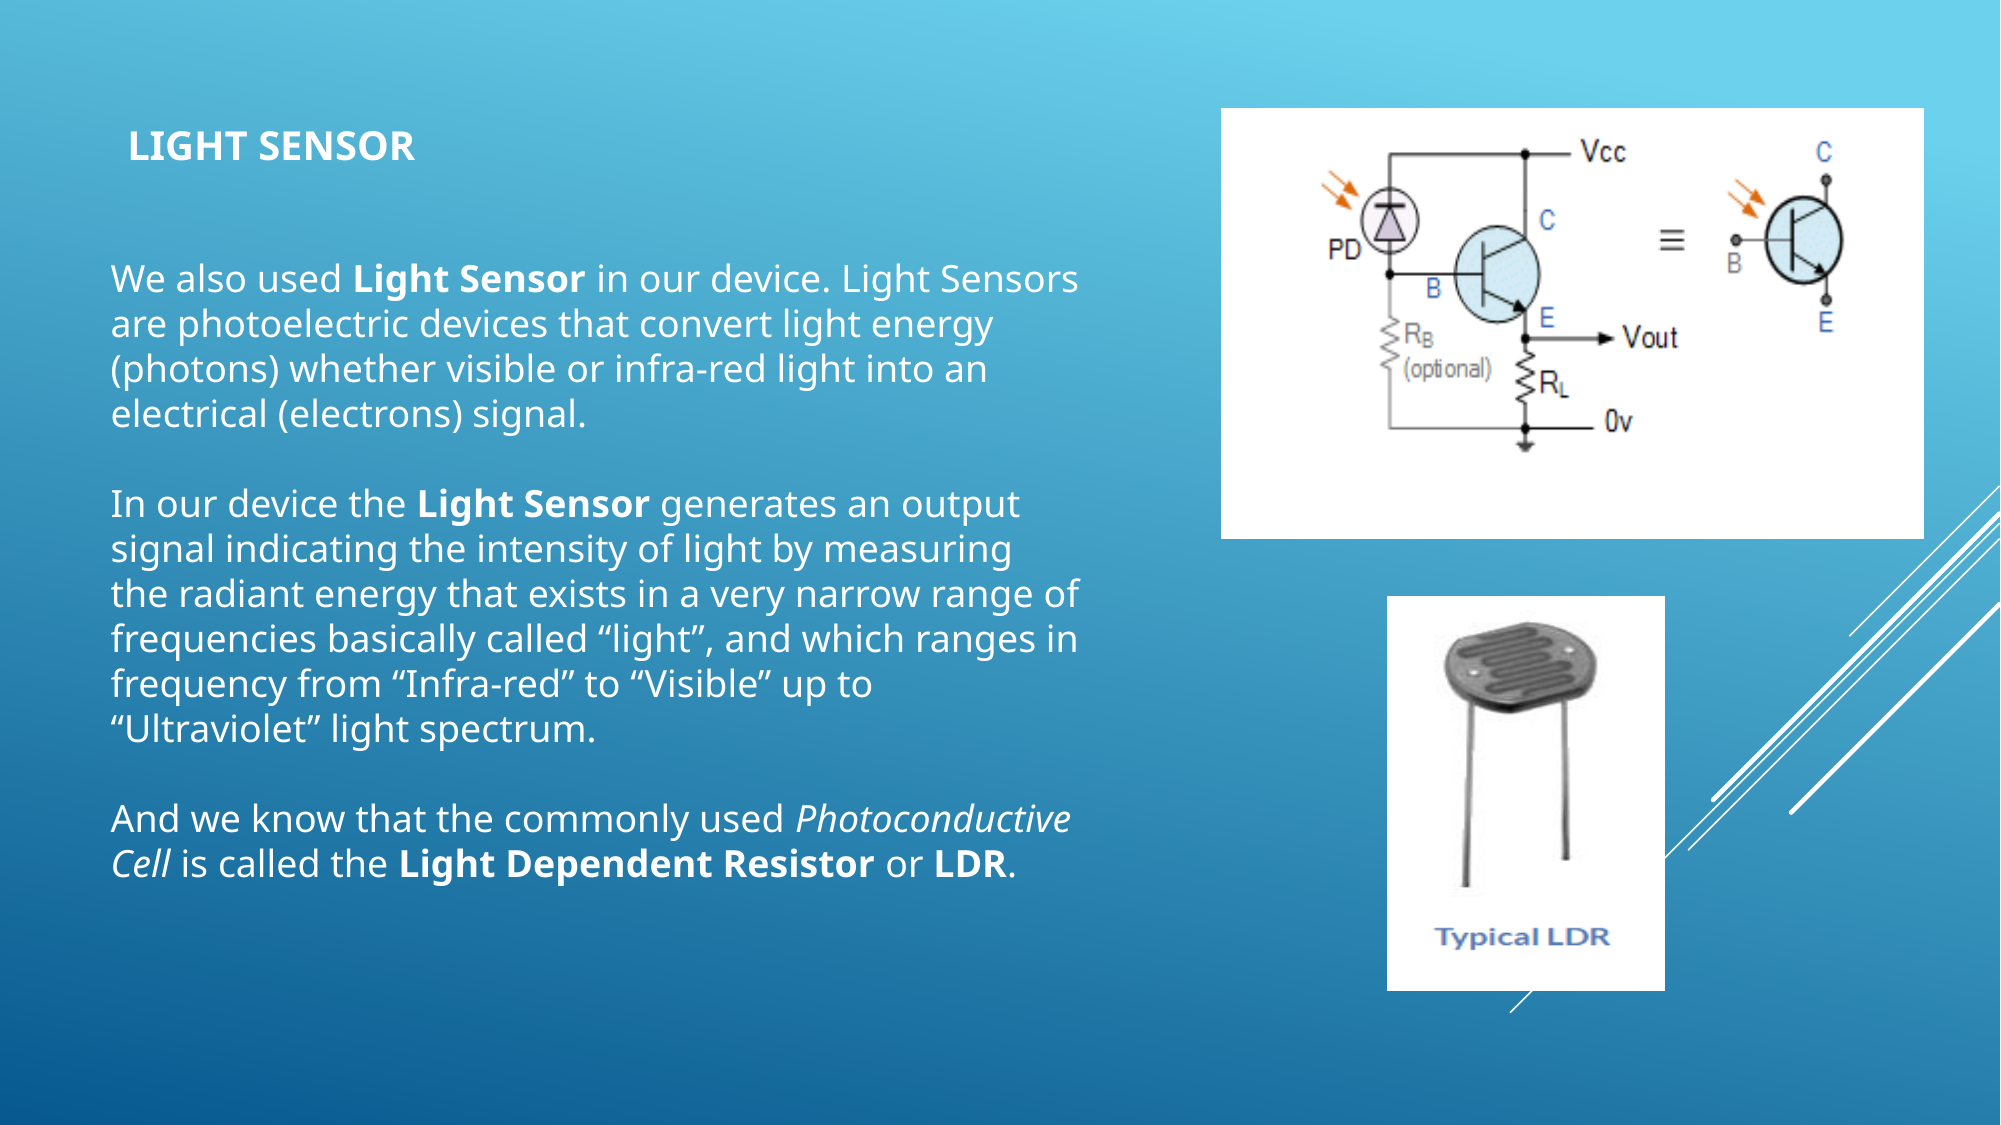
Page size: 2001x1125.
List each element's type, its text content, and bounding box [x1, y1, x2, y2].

list [112, 675, 1386, 984]
text_box We also used Light Sensor in our device. Light Sensors are photoelectric devices that convert light energy (photons) whether visible or infra-red light into an electrical (electrons) signal. In our device the Light Sensor generates an output signal indicating the intensity of light by measuring the radiant energy that exists in a very narrow range of frequencies basically called “light”, and which ranges in frequency from “Infra-red” to “Visible” up to “Ultraviolet” light spectrum. And we know that the commonly used Photoconductive Cell is called the Light Dependent Resistor or LDR. [95, 247, 1096, 983]
title Light sensor [112, 112, 765, 224]
picture [1221, 107, 1924, 539]
picture [1386, 596, 1665, 991]
